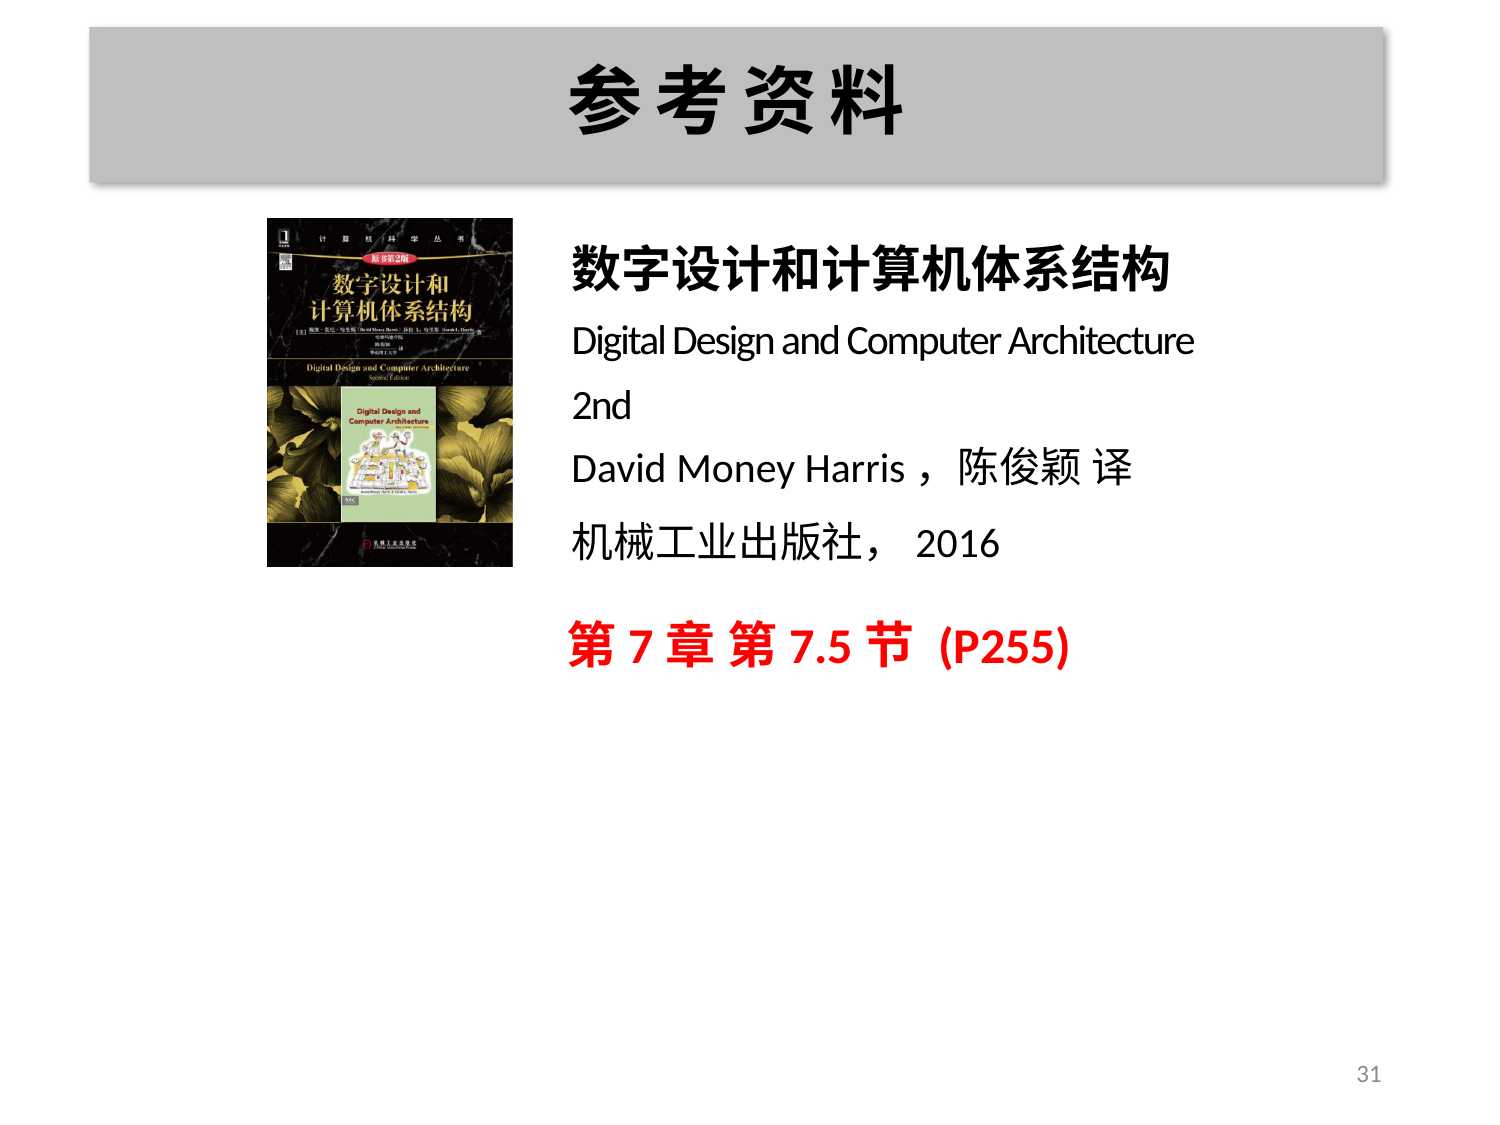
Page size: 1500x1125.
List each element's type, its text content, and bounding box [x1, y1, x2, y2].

text_box 第7章 第7.5节 (P255) [551, 606, 1087, 682]
list 数字设计和计算机体系结构 Digital Design and Computer Architecture 2nd [556, 212, 1260, 442]
text_box David Money Harris，陈俊颖 译 机械工业出版社，2016 [556, 408, 1162, 574]
picture [267, 218, 513, 567]
title 参考资料 [89, 27, 1384, 183]
slide_number 31 [1059, 1042, 1397, 1103]
